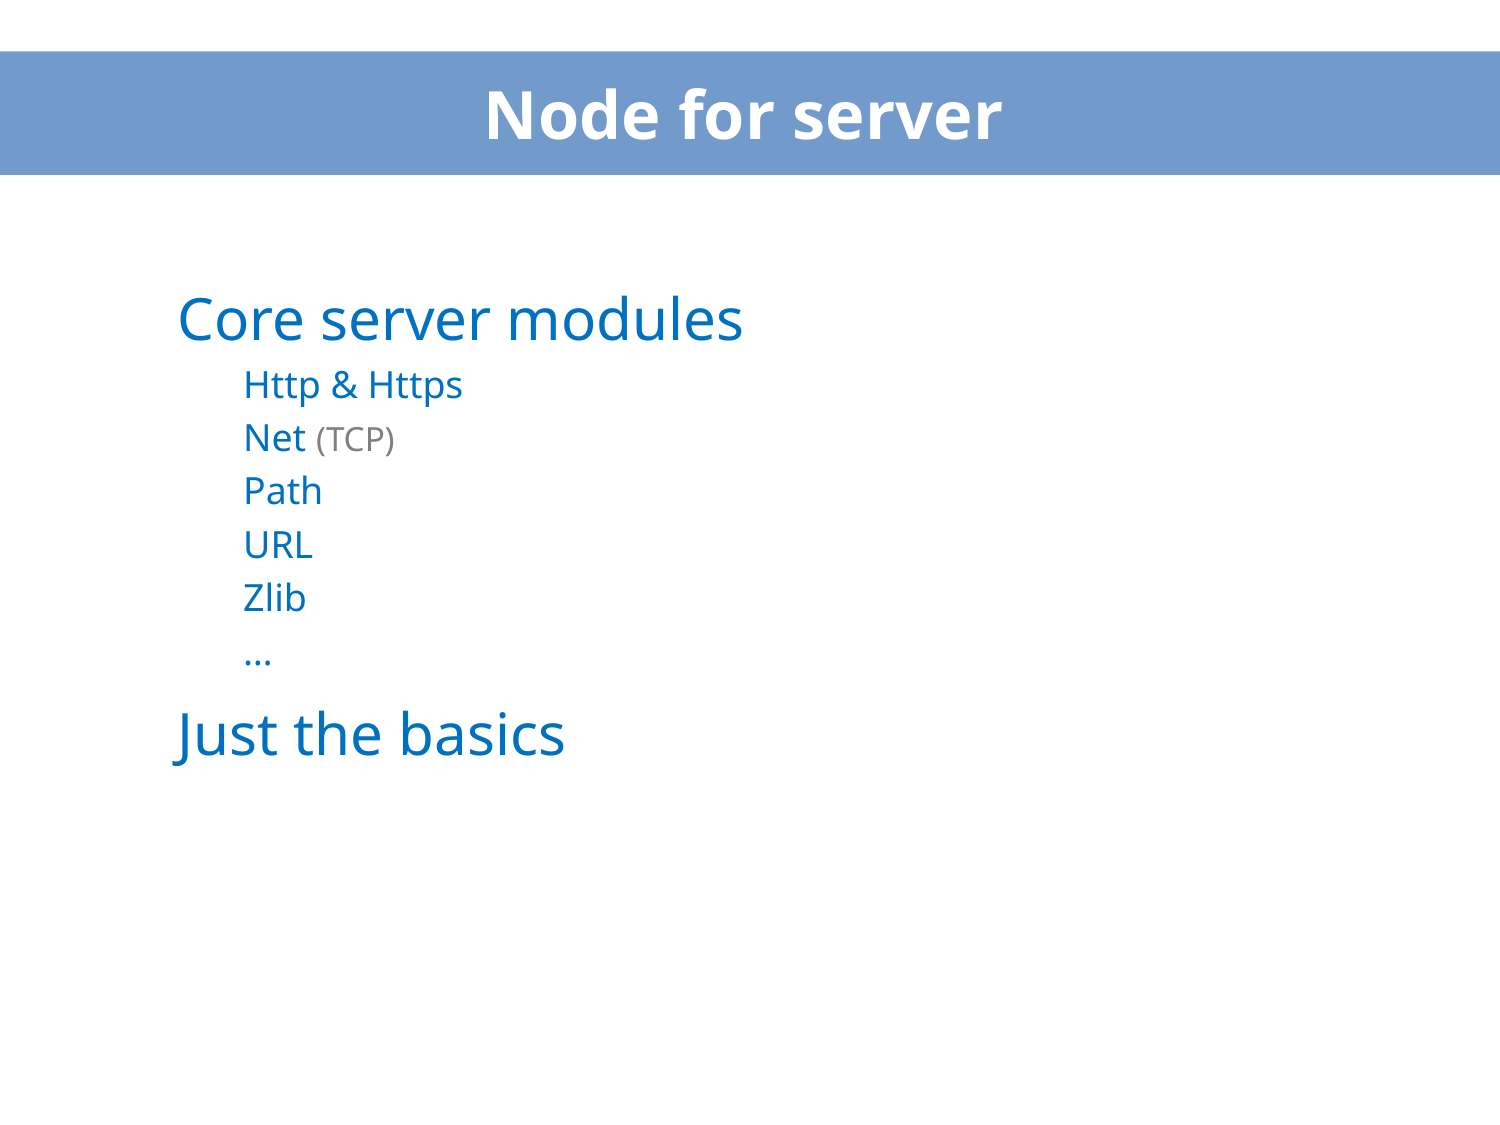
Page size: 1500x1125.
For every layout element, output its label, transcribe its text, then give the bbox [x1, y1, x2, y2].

text_box [174, 287, 525, 350]
title Node for server [49, 49, 1438, 176]
list Core server modules Http & Https Net (TCP) Path URL Zlib … Just the basics [162, 274, 1426, 963]
